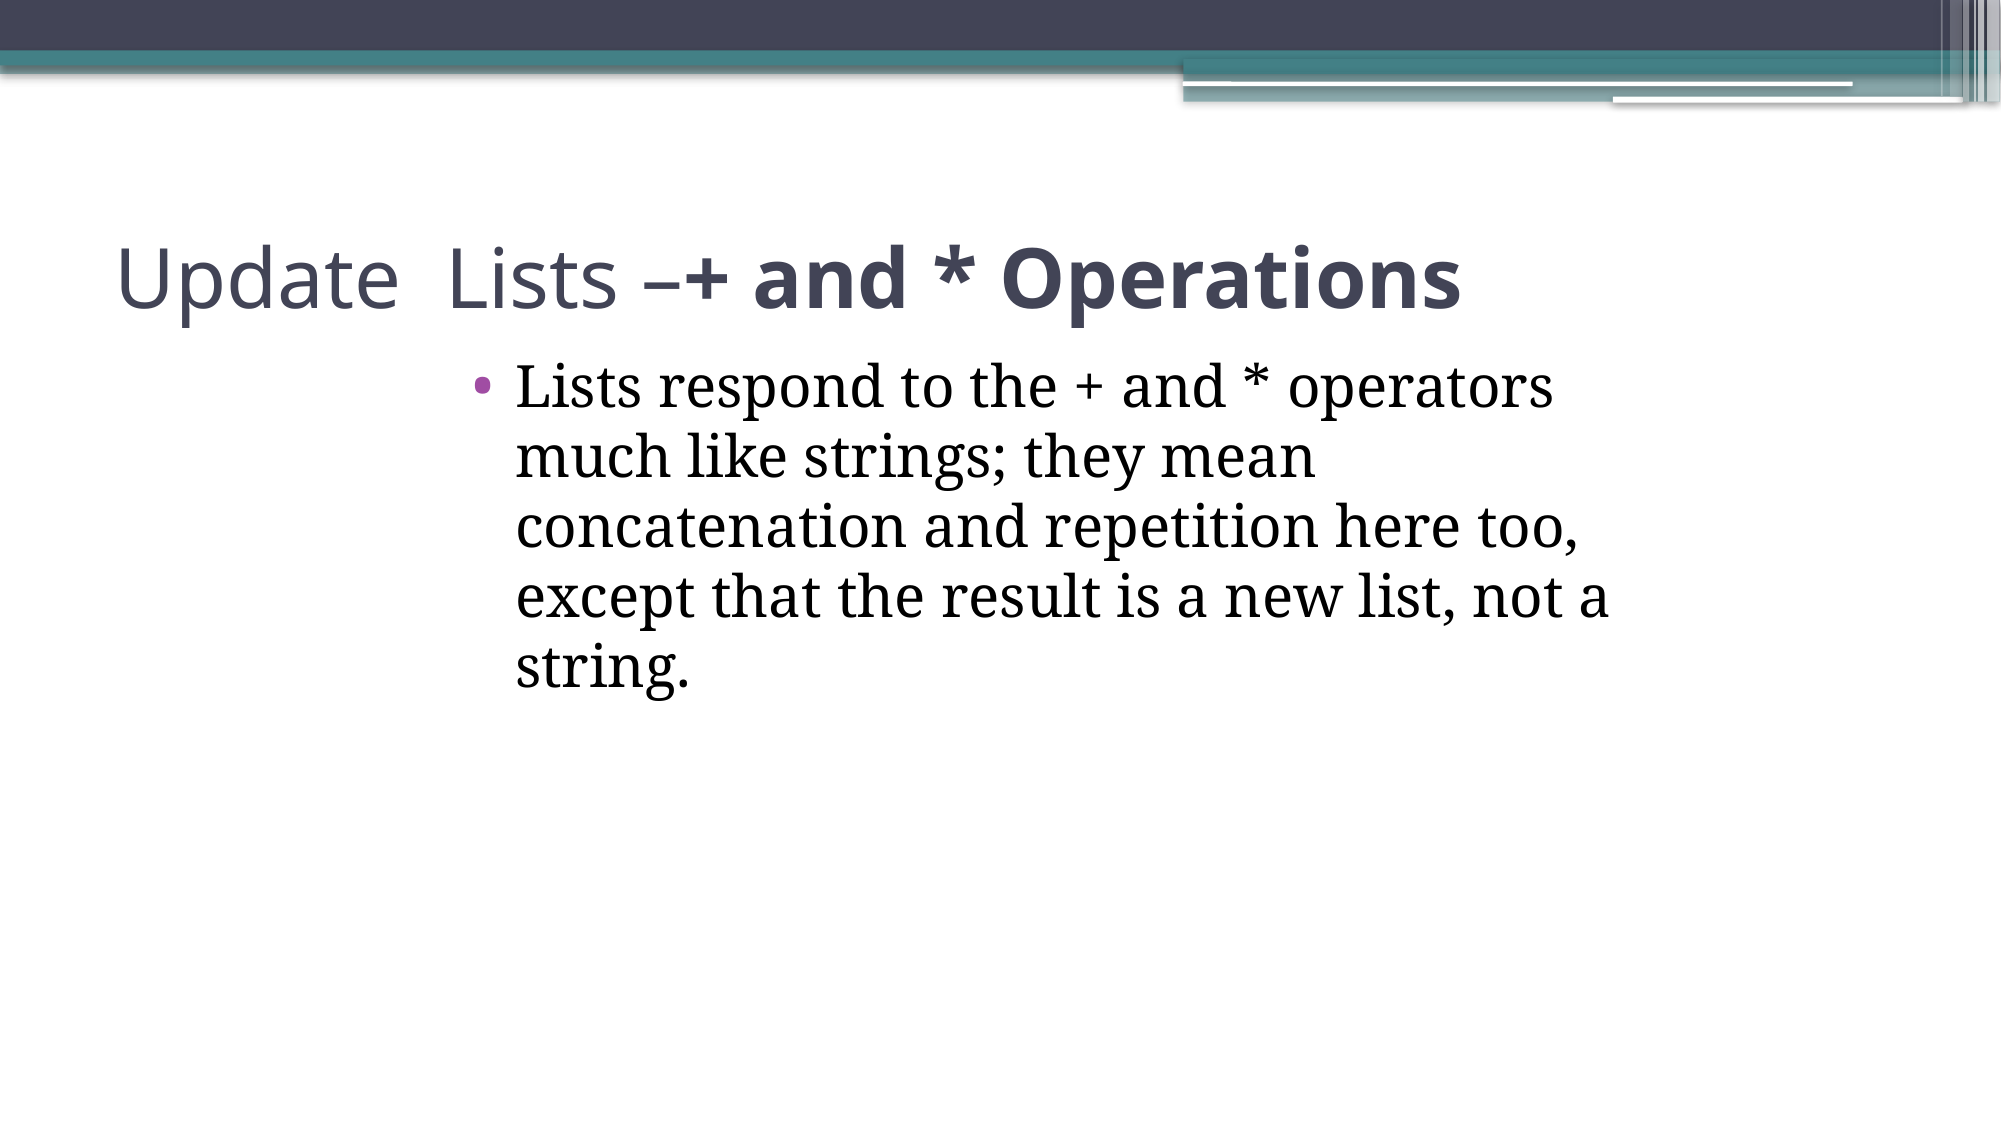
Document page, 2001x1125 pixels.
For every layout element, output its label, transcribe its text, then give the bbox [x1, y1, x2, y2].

list Lists respond to the + and * operators much like strings; they mean concatenation and repetition here too, except that the result is a new list, not a string. [440, 341, 1701, 950]
title Update Lists –+ and * Operations [99, 187, 1900, 363]
